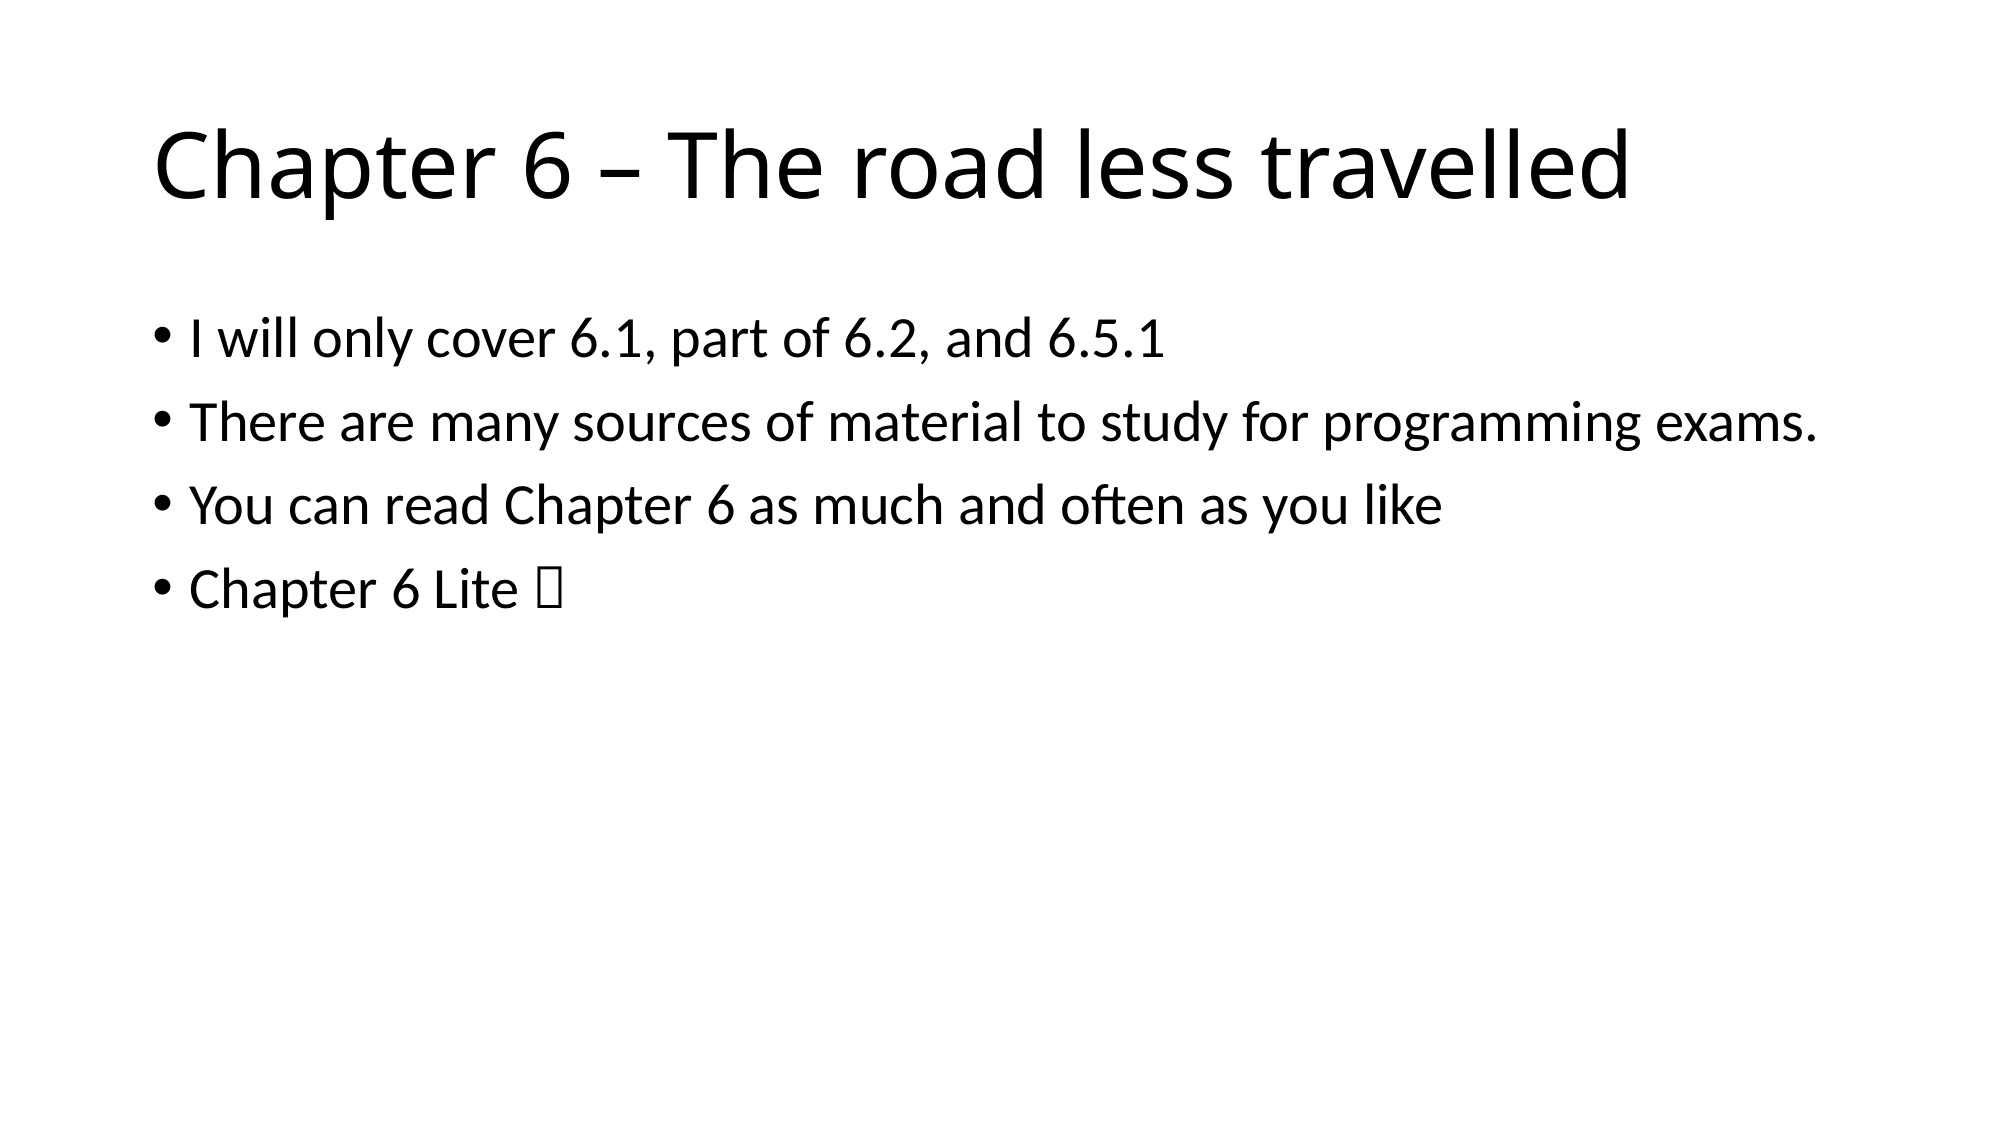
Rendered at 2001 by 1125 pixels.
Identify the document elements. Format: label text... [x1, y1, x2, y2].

title Chapter 6 – The road less travelled [137, 59, 1863, 278]
list I will only cover 6.1, part of 6.2, and 6.5.1 There are many sources of material to study for programming exams. You can read Chapter 6 as much and often as you like Chapter 6 Lite  [137, 299, 1863, 1014]
